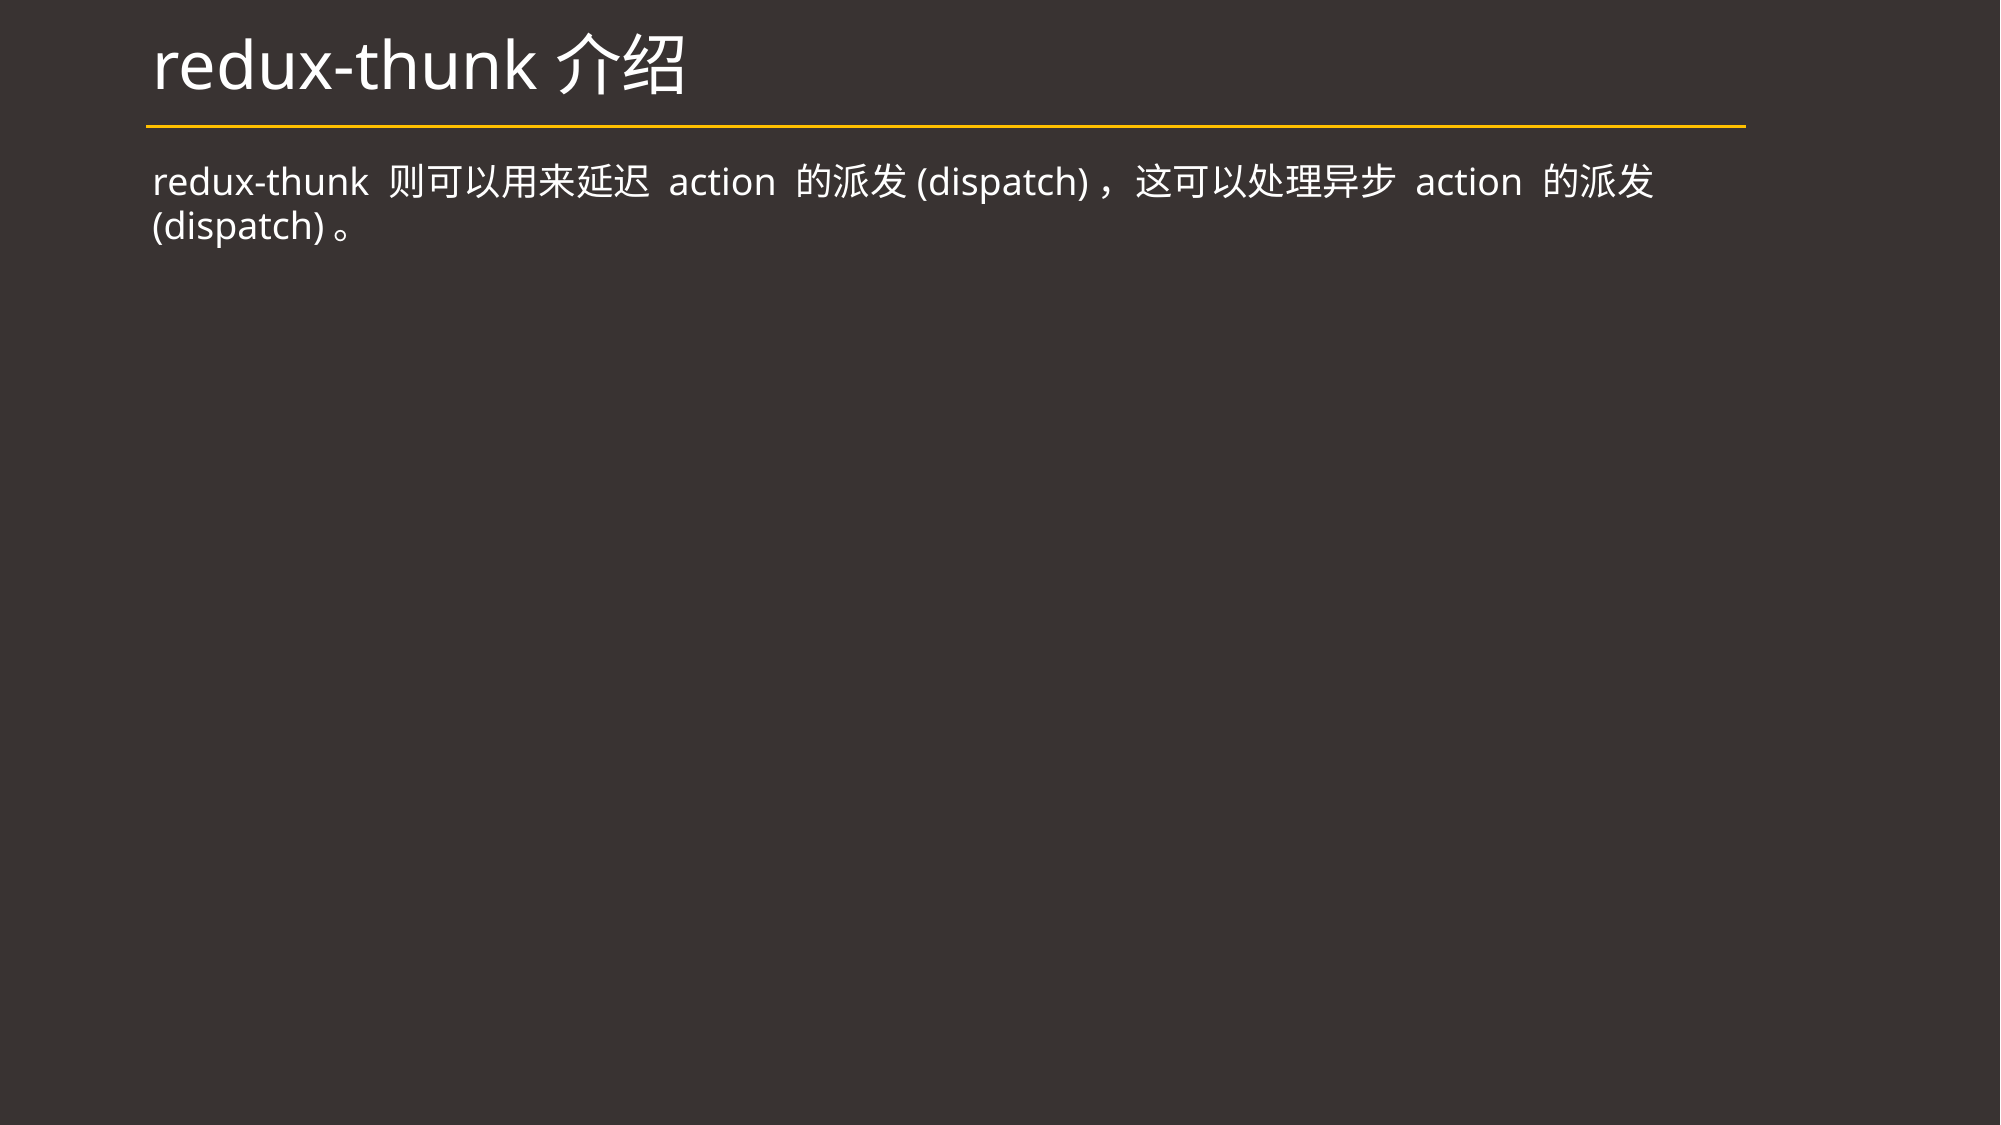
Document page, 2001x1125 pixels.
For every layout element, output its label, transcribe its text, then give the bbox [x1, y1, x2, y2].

title redux-thunk介绍 [137, 12, 1863, 123]
list redux-thunk 则可以用来延迟 action 的派发(dispatch)，这可以处理异步 action 的派发(dispatch)。 [137, 149, 1747, 1095]
